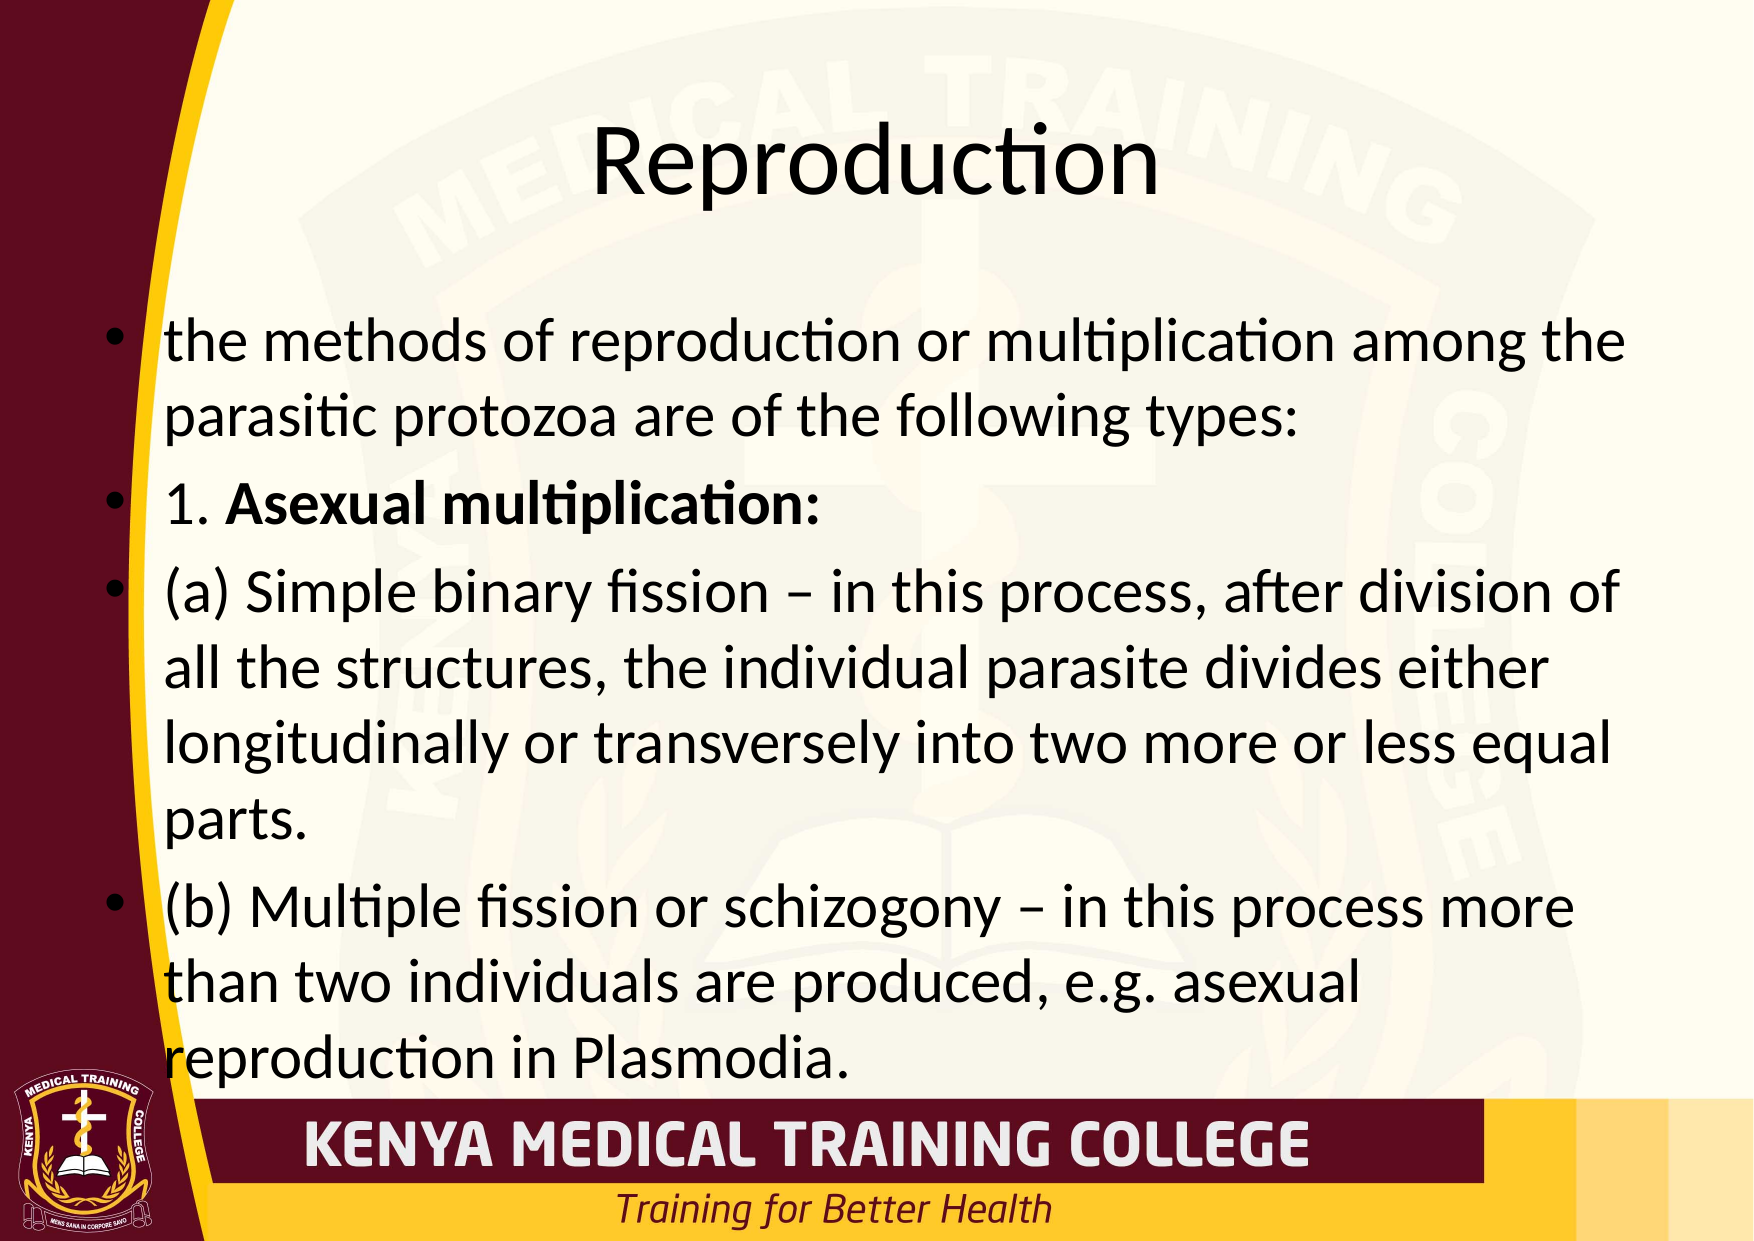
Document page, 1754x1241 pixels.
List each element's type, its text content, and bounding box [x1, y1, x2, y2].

list the methods of reproduction or multiplication among the parasitic protozoa are of the following types: 1. Asexual multiplication: (a) Simple binary fission – in this process, after division of all the structures, the individual parasite divides either longitudinally or transversely into two more or less equal parts. (b) Multiple fission or schizogony – in this process more than two individuals are produced, e.g. asexual reproduction in Plasmodia. [87, 289, 1666, 1109]
title Reproduction [87, 49, 1666, 257]
picture [0, 0, 1754, 1241]
